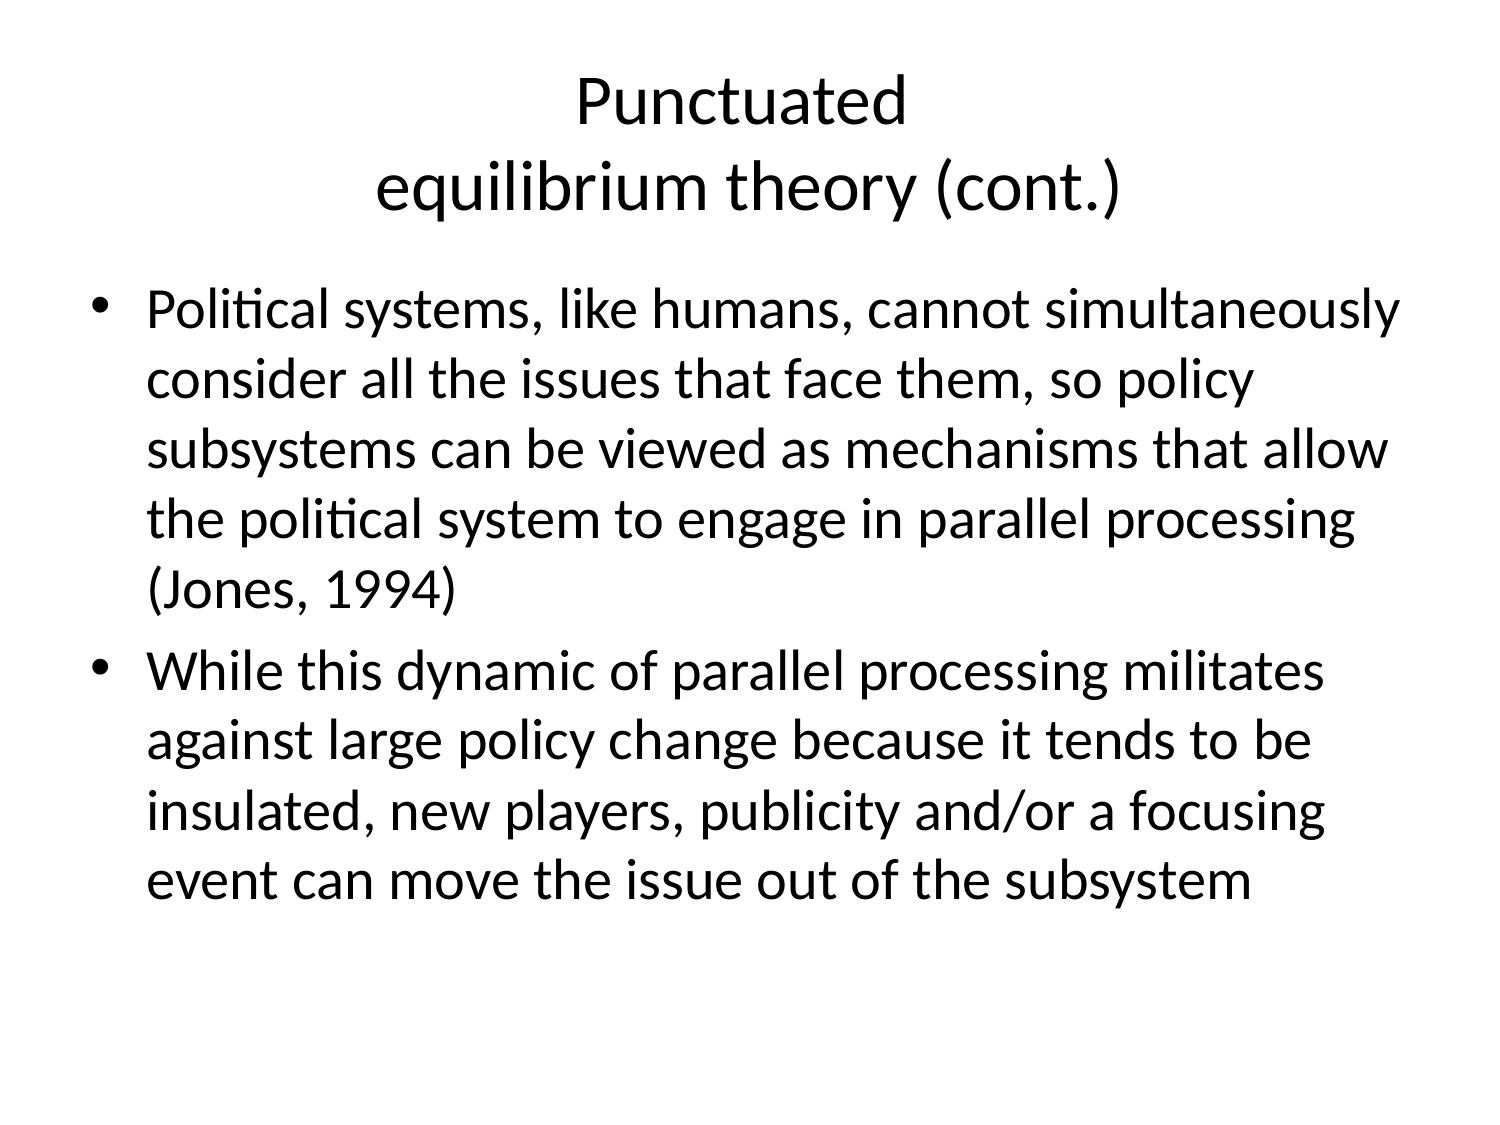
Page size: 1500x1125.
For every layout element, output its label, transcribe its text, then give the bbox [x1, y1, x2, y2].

title Punctuated equilibrium theory (cont.) [75, 45, 1425, 233]
list Political systems, like humans, cannot simultaneously consider all the issues that face them, so policy subsystems can be viewed as mechanisms that allow the political system to engage in parallel processing (Jones, 1994) While this dynamic of parallel processing militates against large policy change because it tends to be insulated, new players, publicity and/or a focusing event can move the issue out of the subsystem [75, 262, 1425, 1005]
